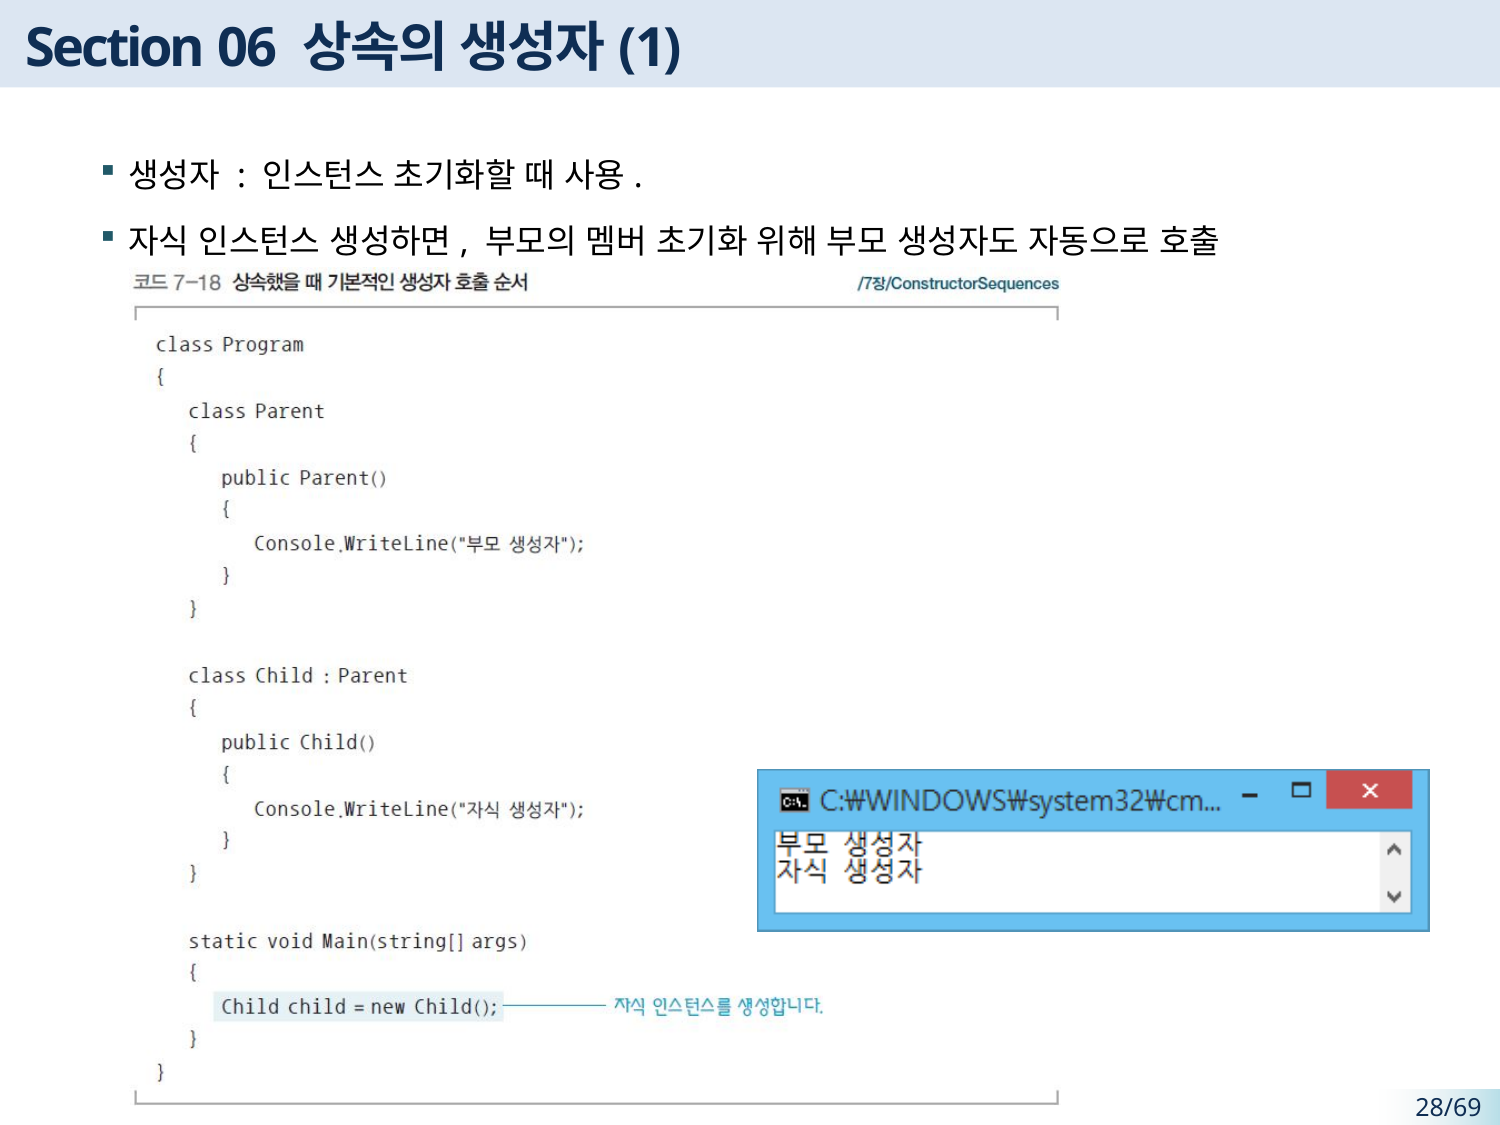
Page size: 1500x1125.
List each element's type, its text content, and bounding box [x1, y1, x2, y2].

picture [129, 266, 1431, 1106]
title Section 06 상속의 생성자(1) [10, 5, 1288, 84]
list 생성자 : 인스턴스 초기화할 때 사용. 자식 인스턴스 생성하면, 부모의 멤버 초기화 위해 부모 생성자도 자동으로 호출 [10, 126, 1481, 1057]
